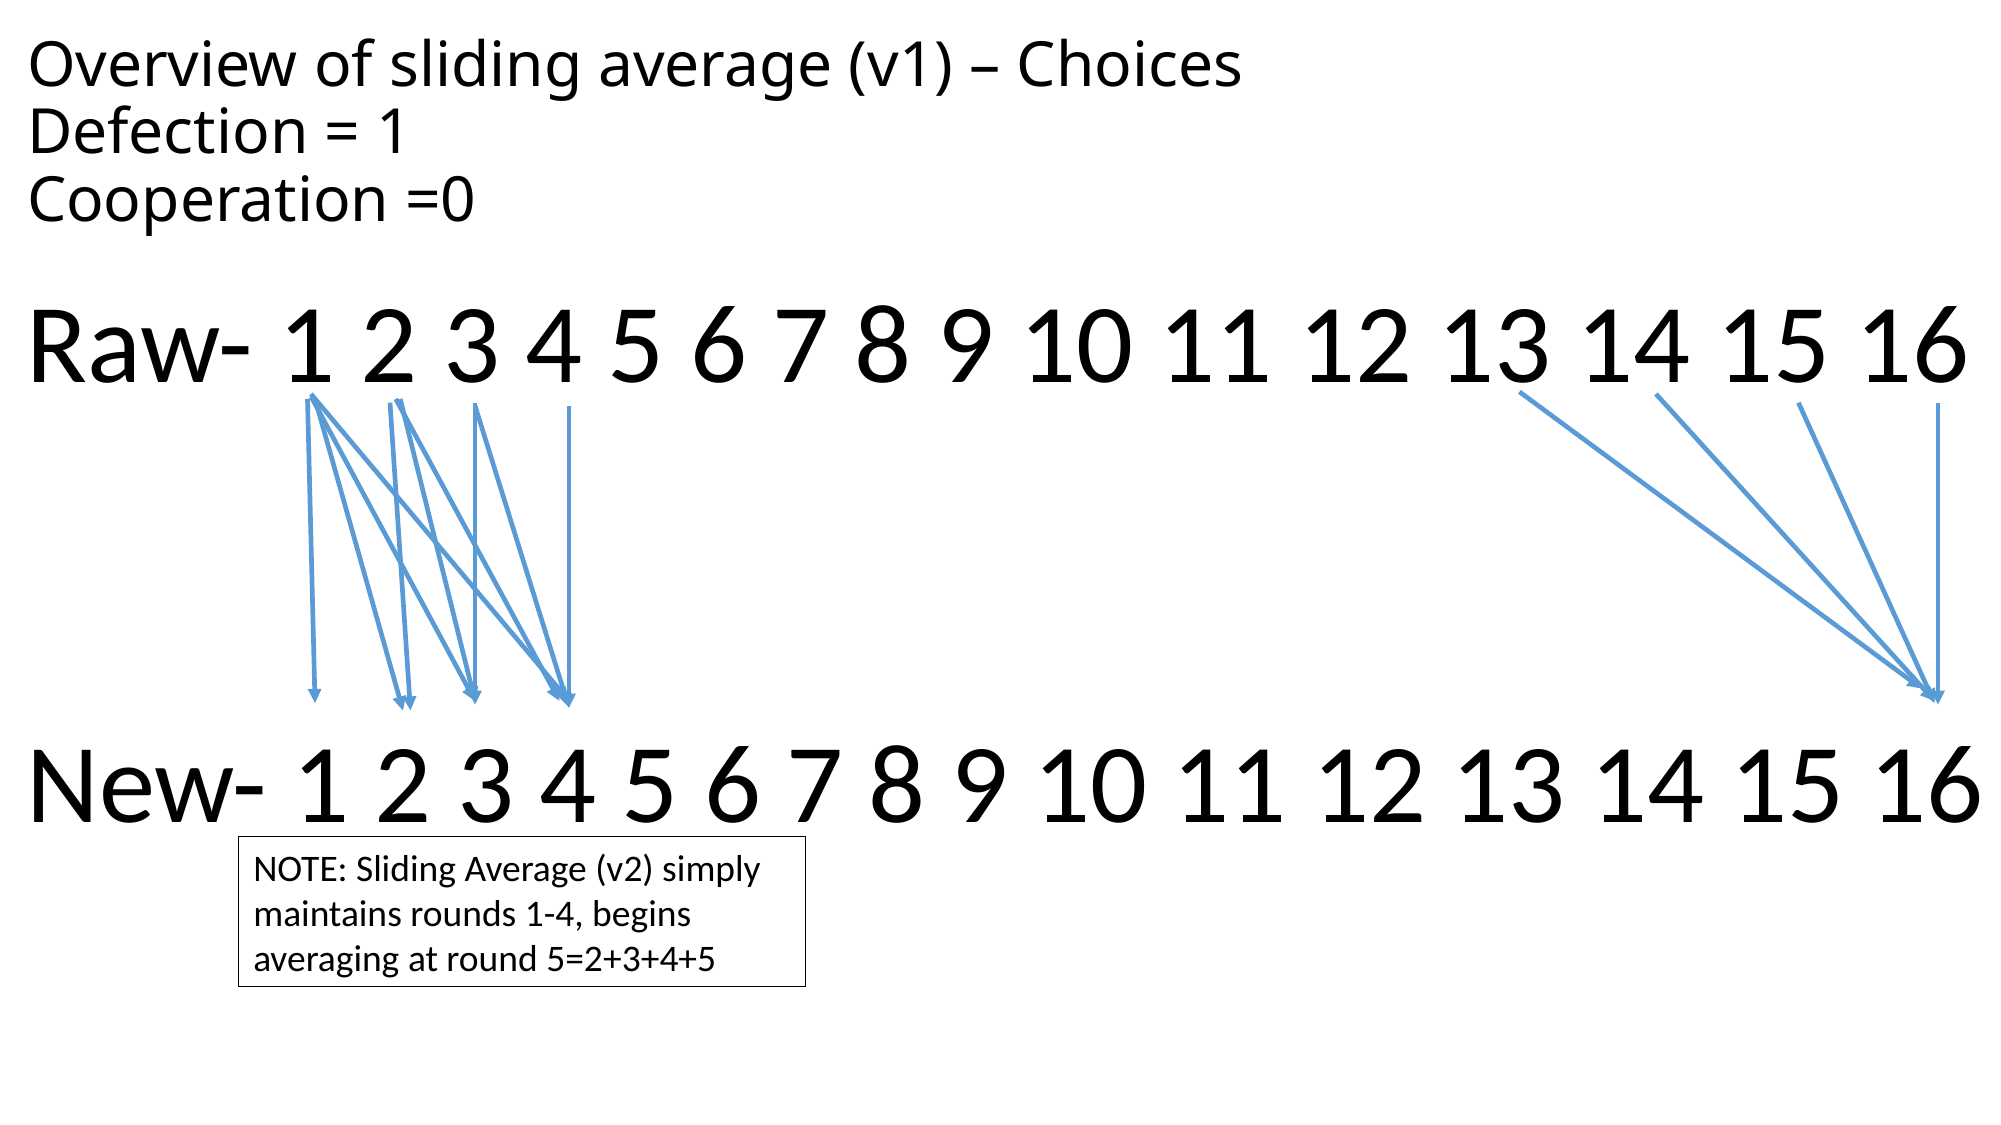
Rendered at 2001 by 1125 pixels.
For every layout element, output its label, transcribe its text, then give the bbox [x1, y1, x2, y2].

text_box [307, 398, 314, 703]
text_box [314, 701, 389, 711]
text_box NOTE: Sliding Average (v2) simply maintains rounds 1-4, begins averaging at round 5=2+3+4+5 [238, 836, 806, 987]
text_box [310, 393, 569, 701]
title Overview of sliding average (v1) – Choices Defection = 1 Cooperation =0 [11, 25, 1737, 243]
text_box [1655, 393, 1935, 701]
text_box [474, 701, 569, 708]
text_box Raw- 1 2 3 4 5 6 7 8 9 10 11 12 13 14 15 16 [11, 262, 2000, 413]
text_box New- 1 2 3 4 5 6 7 8 9 10 11 12 13 14 15 16 [11, 702, 2000, 853]
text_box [1519, 391, 1922, 689]
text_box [389, 701, 411, 711]
